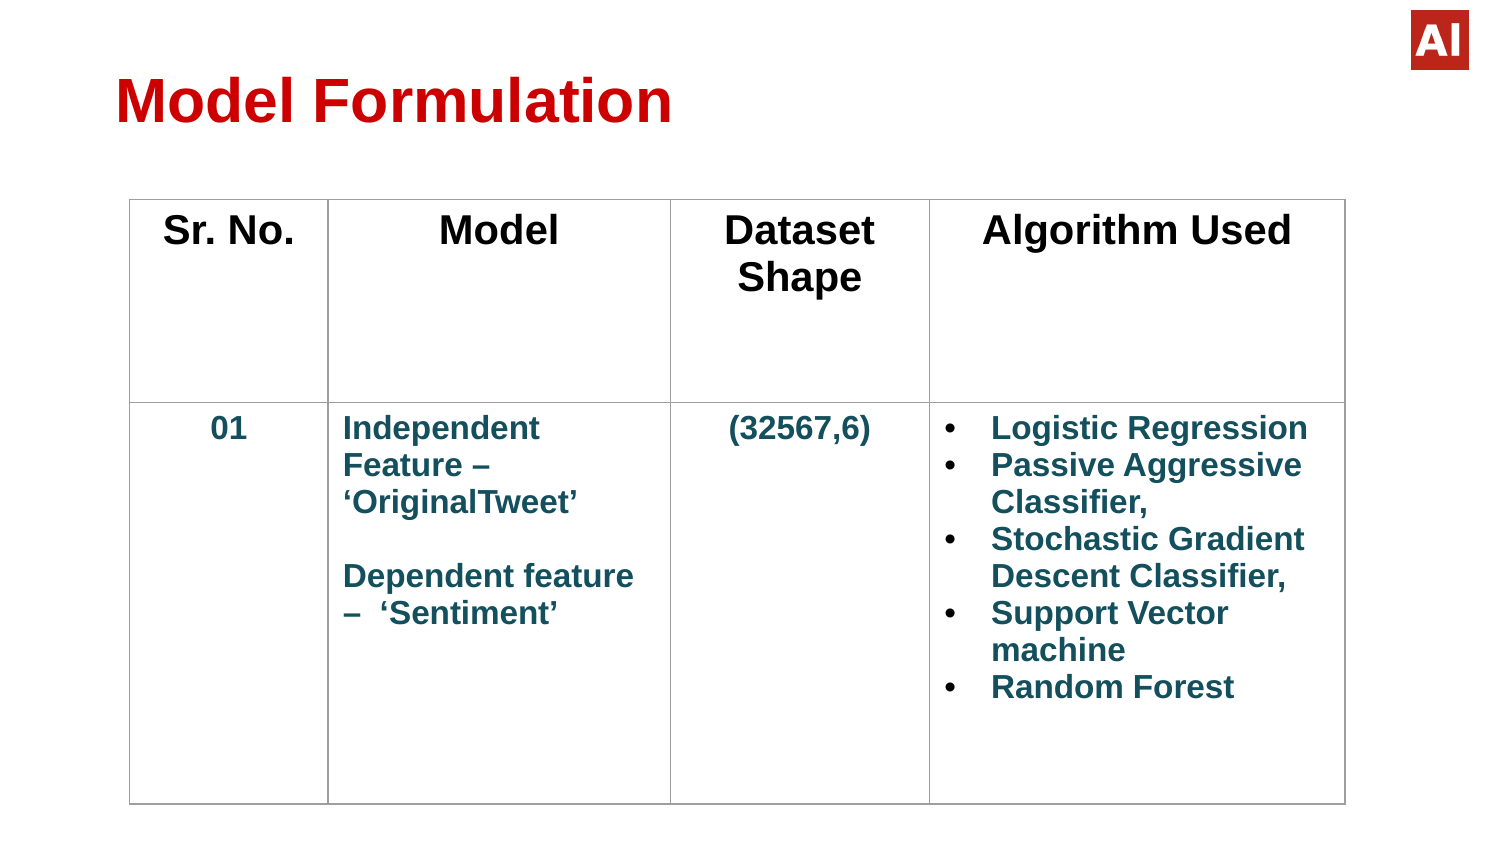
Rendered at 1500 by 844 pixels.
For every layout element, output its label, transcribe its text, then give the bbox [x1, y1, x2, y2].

table_cell (32567,6) [671, 403, 929, 803]
table_header Model [329, 200, 670, 402]
table_cell Logistic Regression Passive Aggressive Classifier, Stochastic Gradient Descent Classifier, Support Vector machine Random Forest [930, 403, 1344, 803]
table_header Algorithm Used [930, 200, 1344, 402]
table_header Dataset Shape [671, 200, 929, 402]
table_header Sr. No. [130, 200, 327, 402]
table_cell 01 [130, 403, 327, 803]
picture [1411, 10, 1469, 70]
table_cell Independent Feature – ‘OriginalTweet’ Dependent feature – ‘Sentiment’ [329, 403, 670, 803]
text_box Model Formulation [100, 23, 1400, 171]
